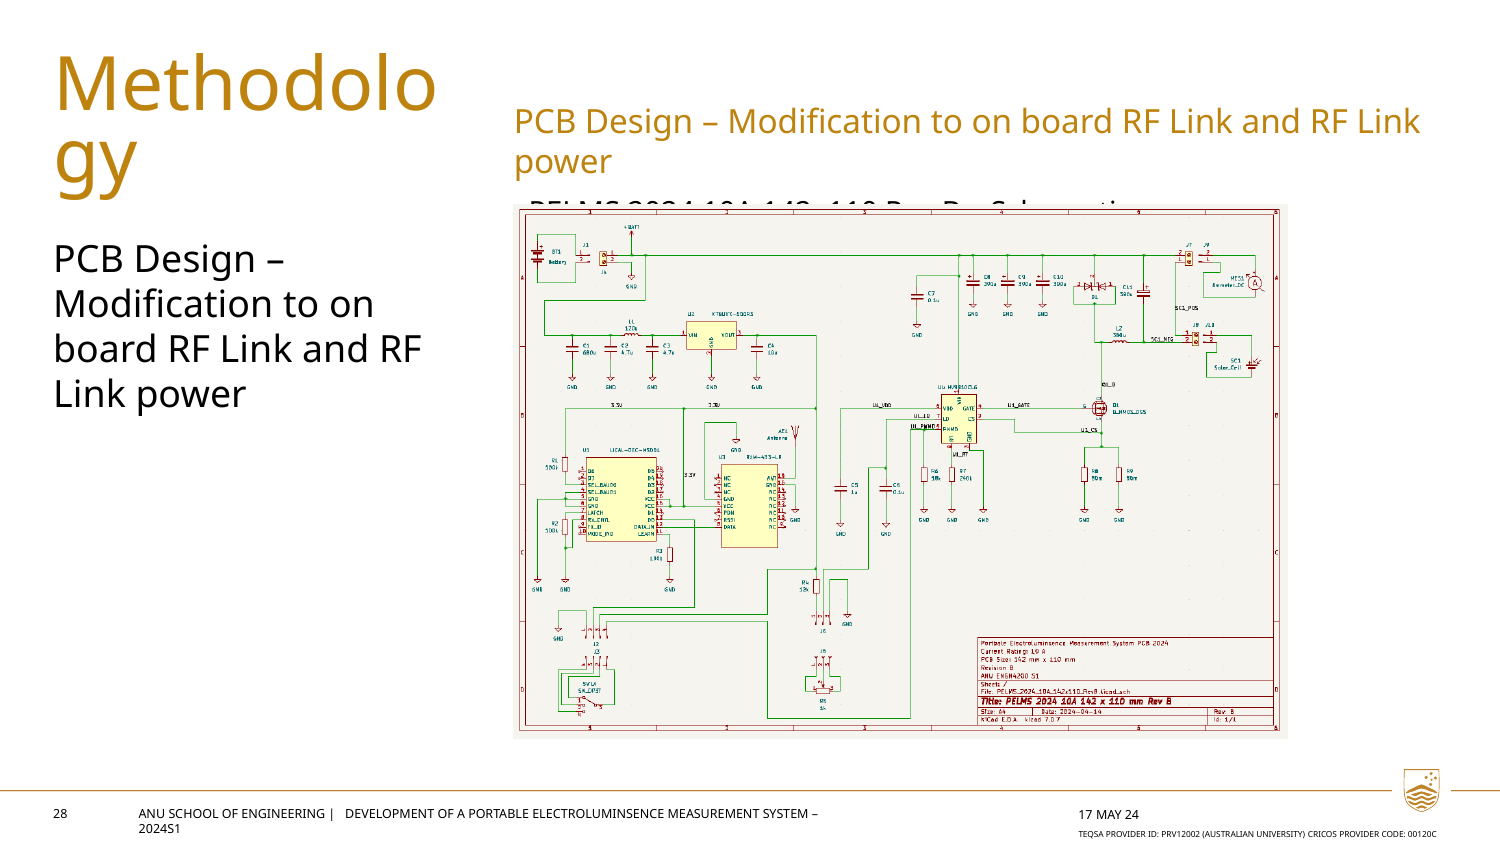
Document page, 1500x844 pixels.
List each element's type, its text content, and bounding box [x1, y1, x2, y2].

slide_number 28 [53, 806, 113, 824]
footer ANU SCHOOL OF ENGINEERING | Development of a PORTABLE ELECTROLUMINSENCE MEASUREMENT SYSTEM – 2024S1 [138, 806, 848, 824]
picture [0, 769, 1500, 812]
list Methodology PCB Design – Modification to on board RF Link and RF Link power [53, 53, 467, 547]
picture [513, 204, 1288, 739]
list PCB Design – Modification to on board RF Link and RF Link power PELMS 2024 10A 142x110 Rev B – Schematic [513, 53, 1441, 739]
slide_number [1078, 806, 1197, 824]
